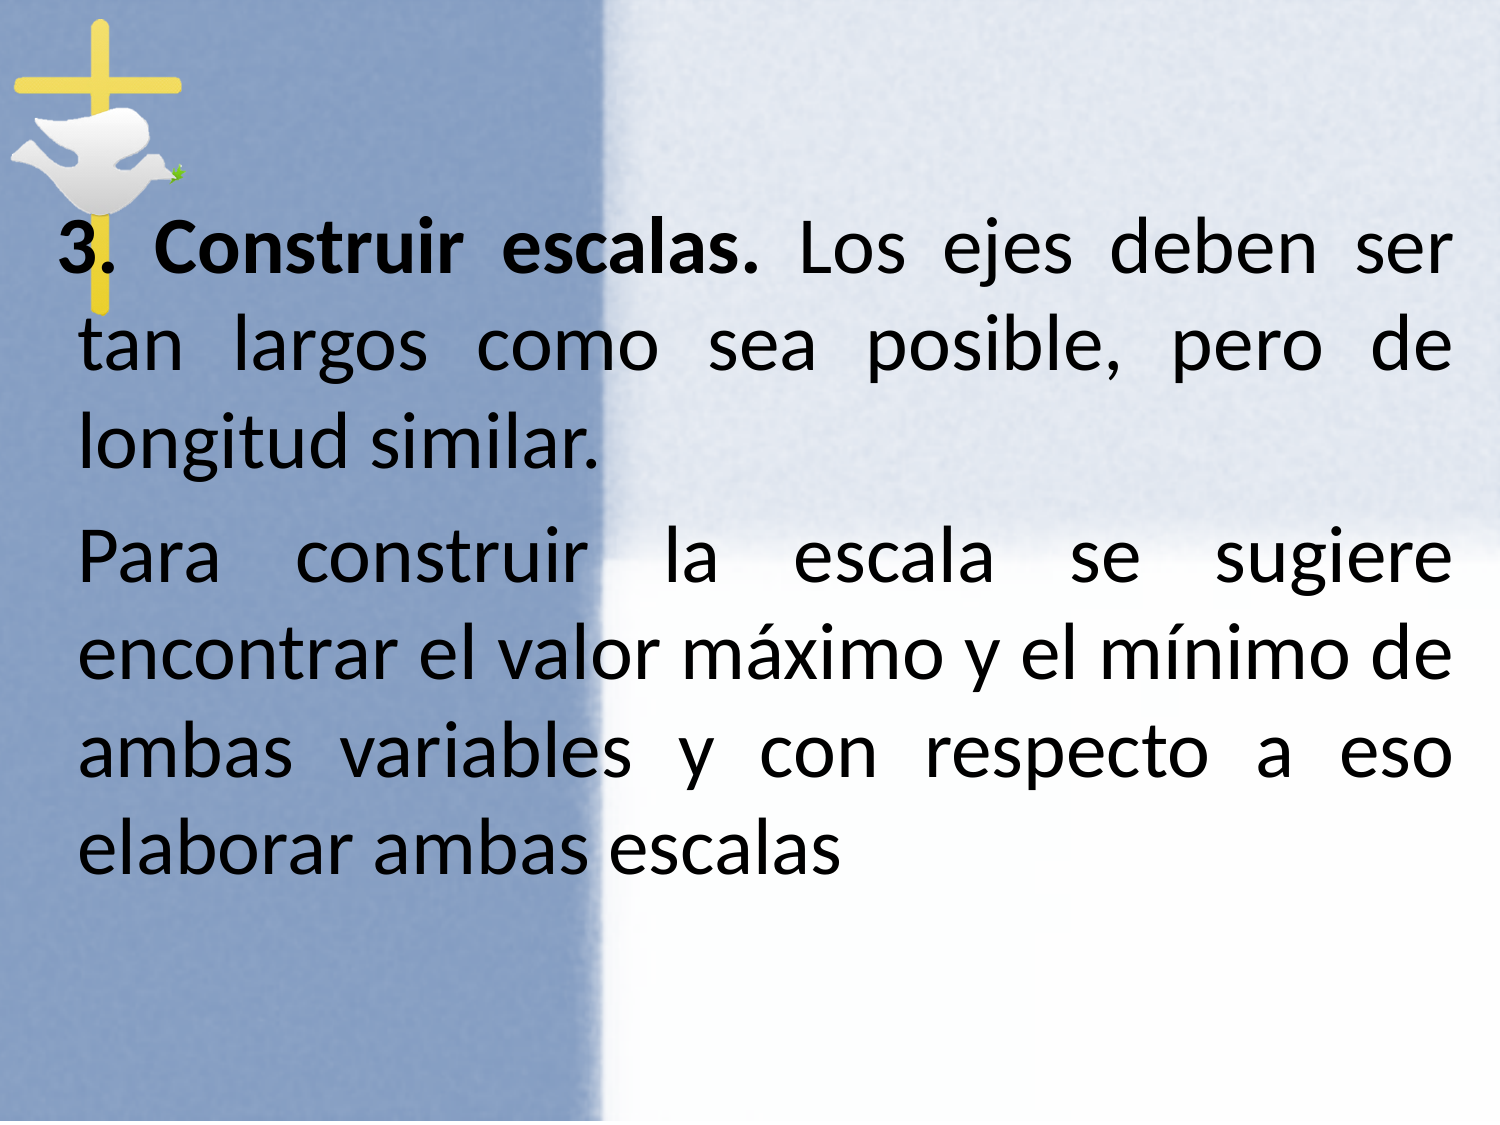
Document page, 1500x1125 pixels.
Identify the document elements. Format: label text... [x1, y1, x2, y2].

picture [7, 19, 188, 184]
list 3. Construir escalas. Los ejes deben ser tan largos como sea posible, pero de longitud similar. Para construir la escala se sugiere encontrar el valor máximo y el mínimo de ambas variables y con respecto a eso elaborar ambas escalas [5, 184, 1471, 1102]
